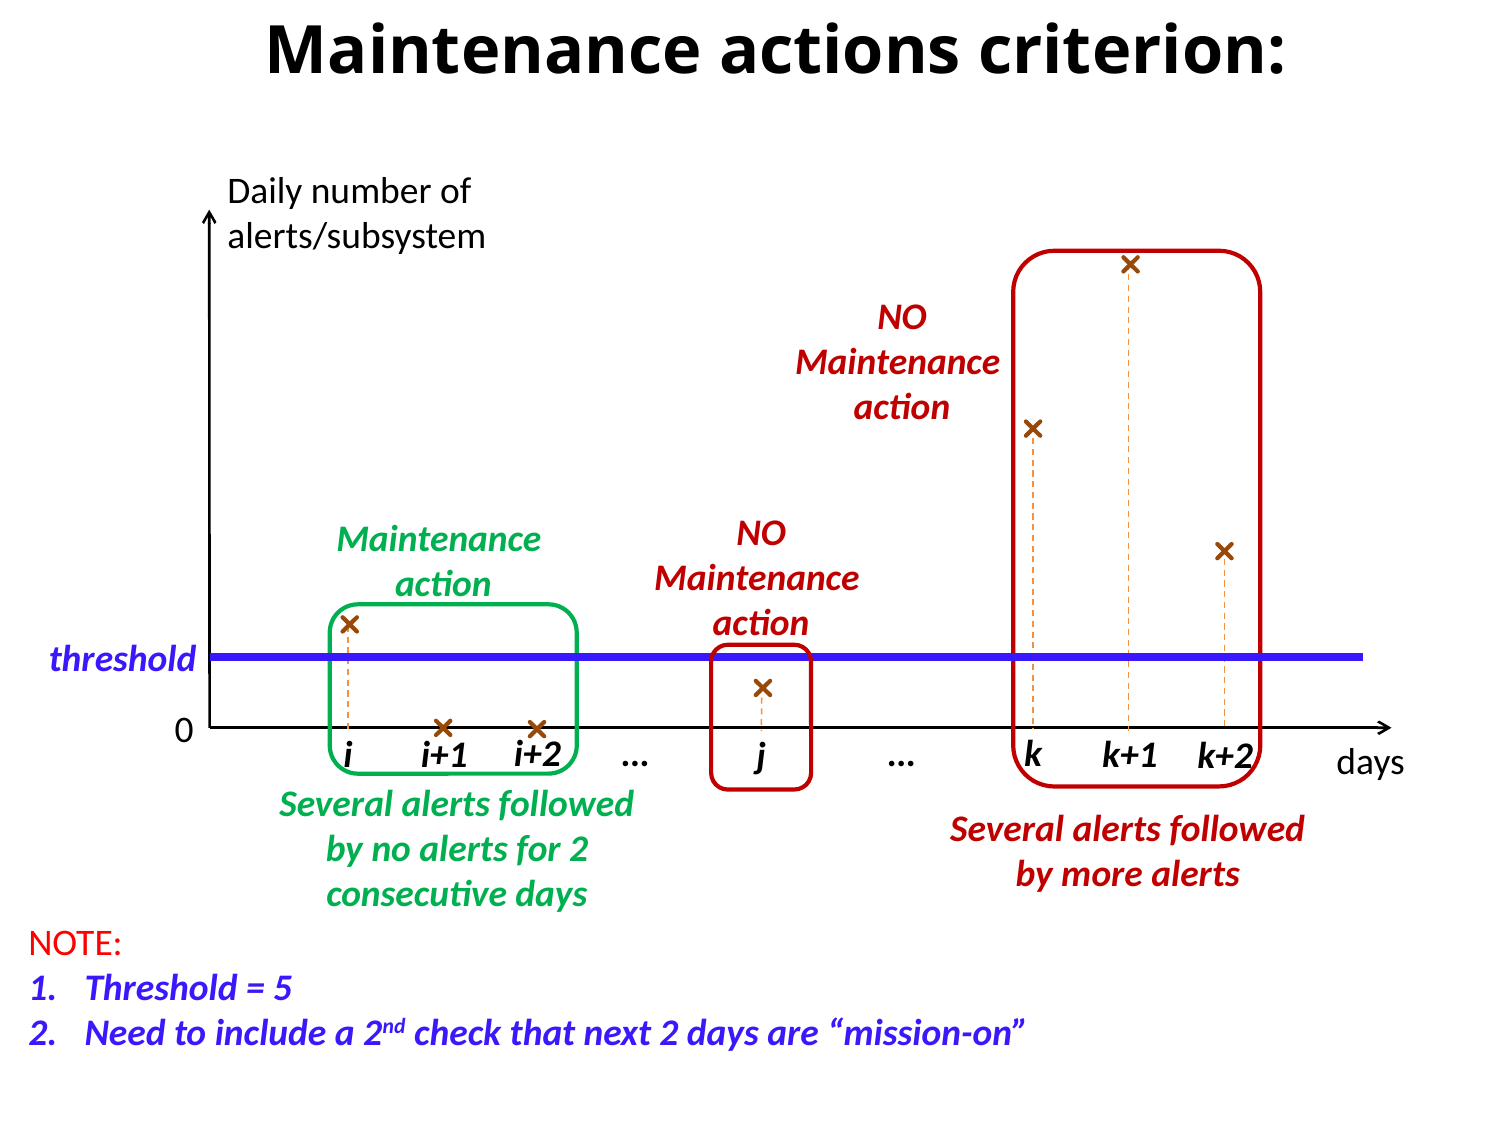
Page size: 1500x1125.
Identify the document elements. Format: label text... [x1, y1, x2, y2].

text_box NOTE: Threshold = 5 Need to include a 2nd check that next 2 days are “mission-on” [28, 917, 1475, 1053]
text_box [37, 165, 1460, 915]
text_box Maintenance actions criterion: [250, 0, 1319, 95]
